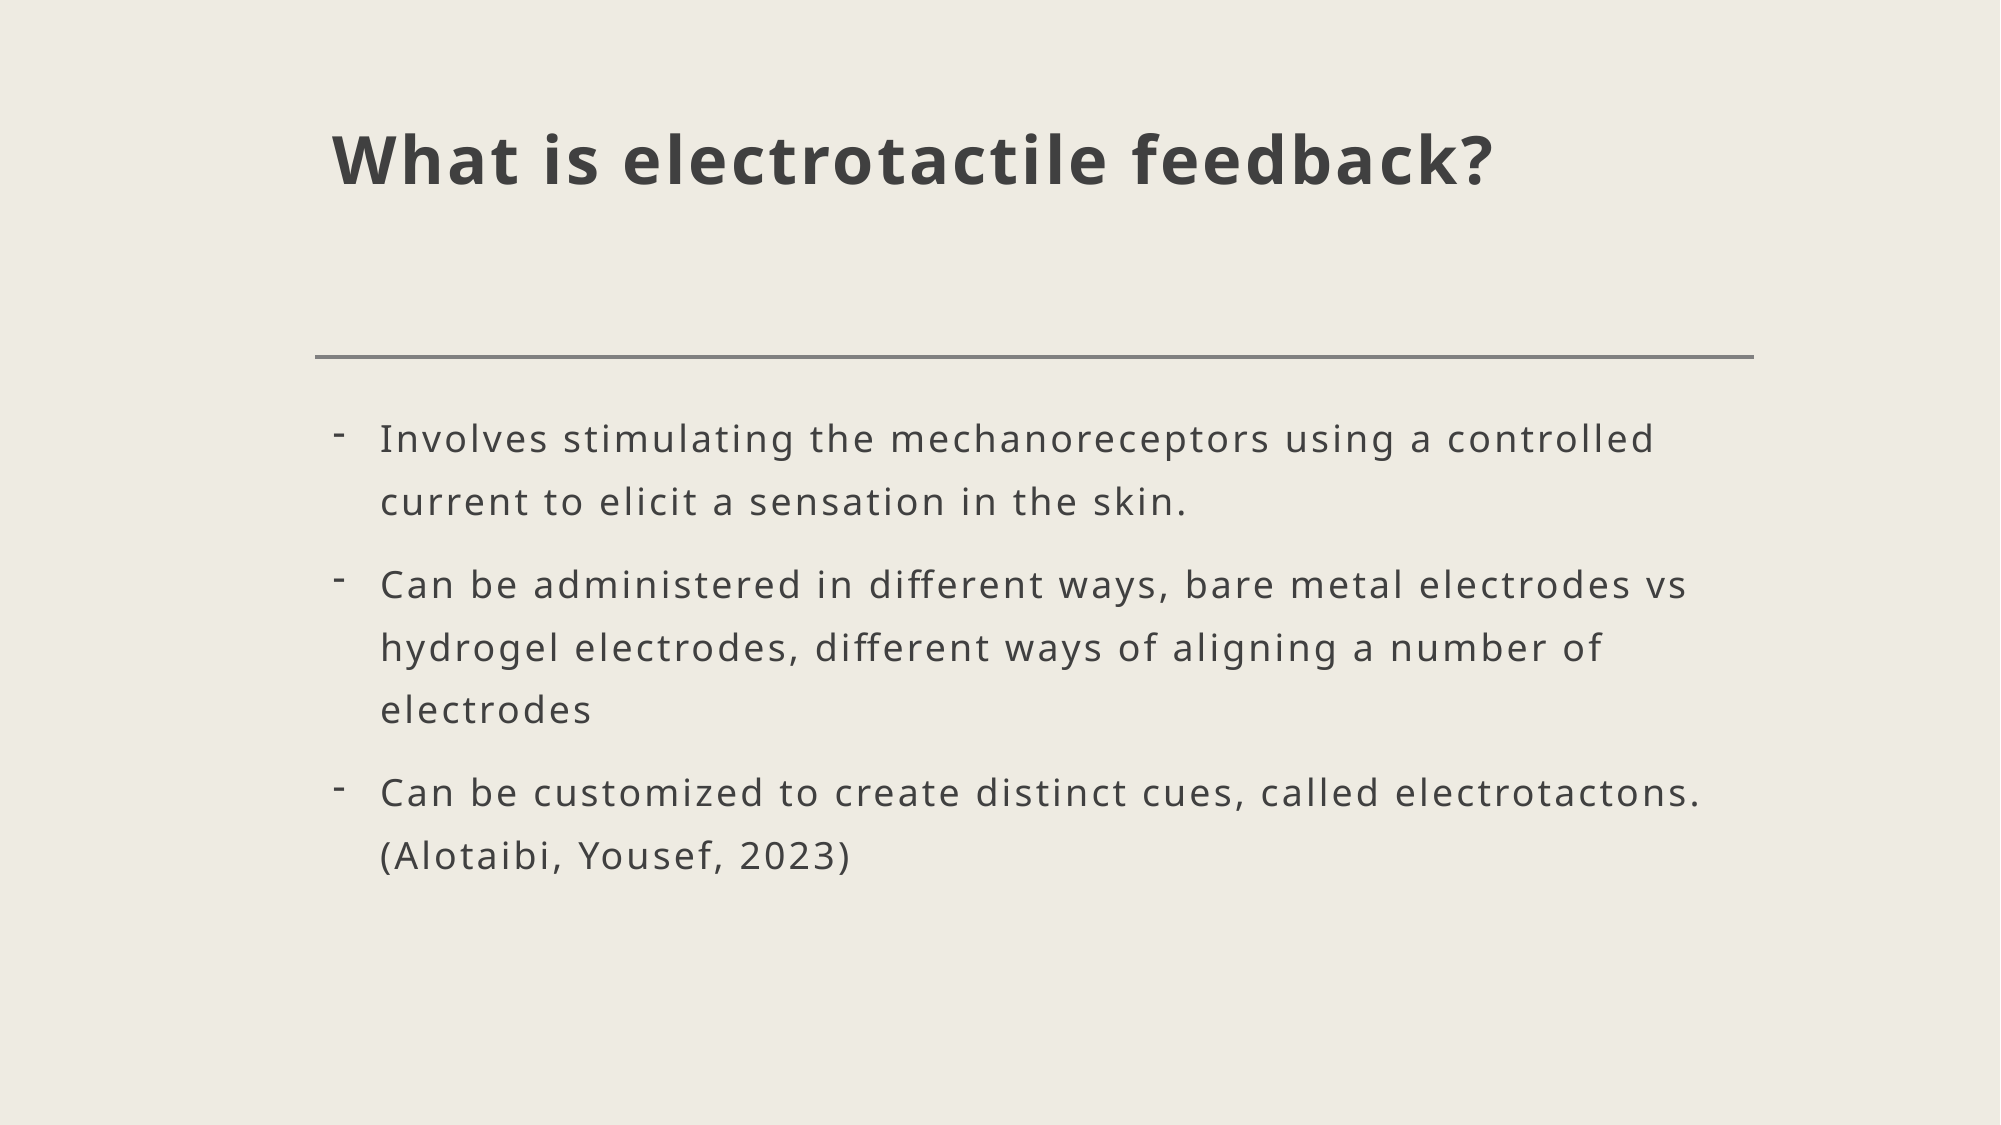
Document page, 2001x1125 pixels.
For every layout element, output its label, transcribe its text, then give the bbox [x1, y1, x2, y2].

list Involves stimulating the mechanoreceptors using a controlled current to elicit a sensation in the skin. Can be administered in different ways, bare metal electrodes vs hydrogel electrodes, different ways of aligning a number of electrodes Can be customized to create distinct cues, called electrotactons. (Alotaibi, Yousef, 2023) [315, 379, 1754, 979]
title What is electrotactile feedback? [315, 72, 1754, 294]
